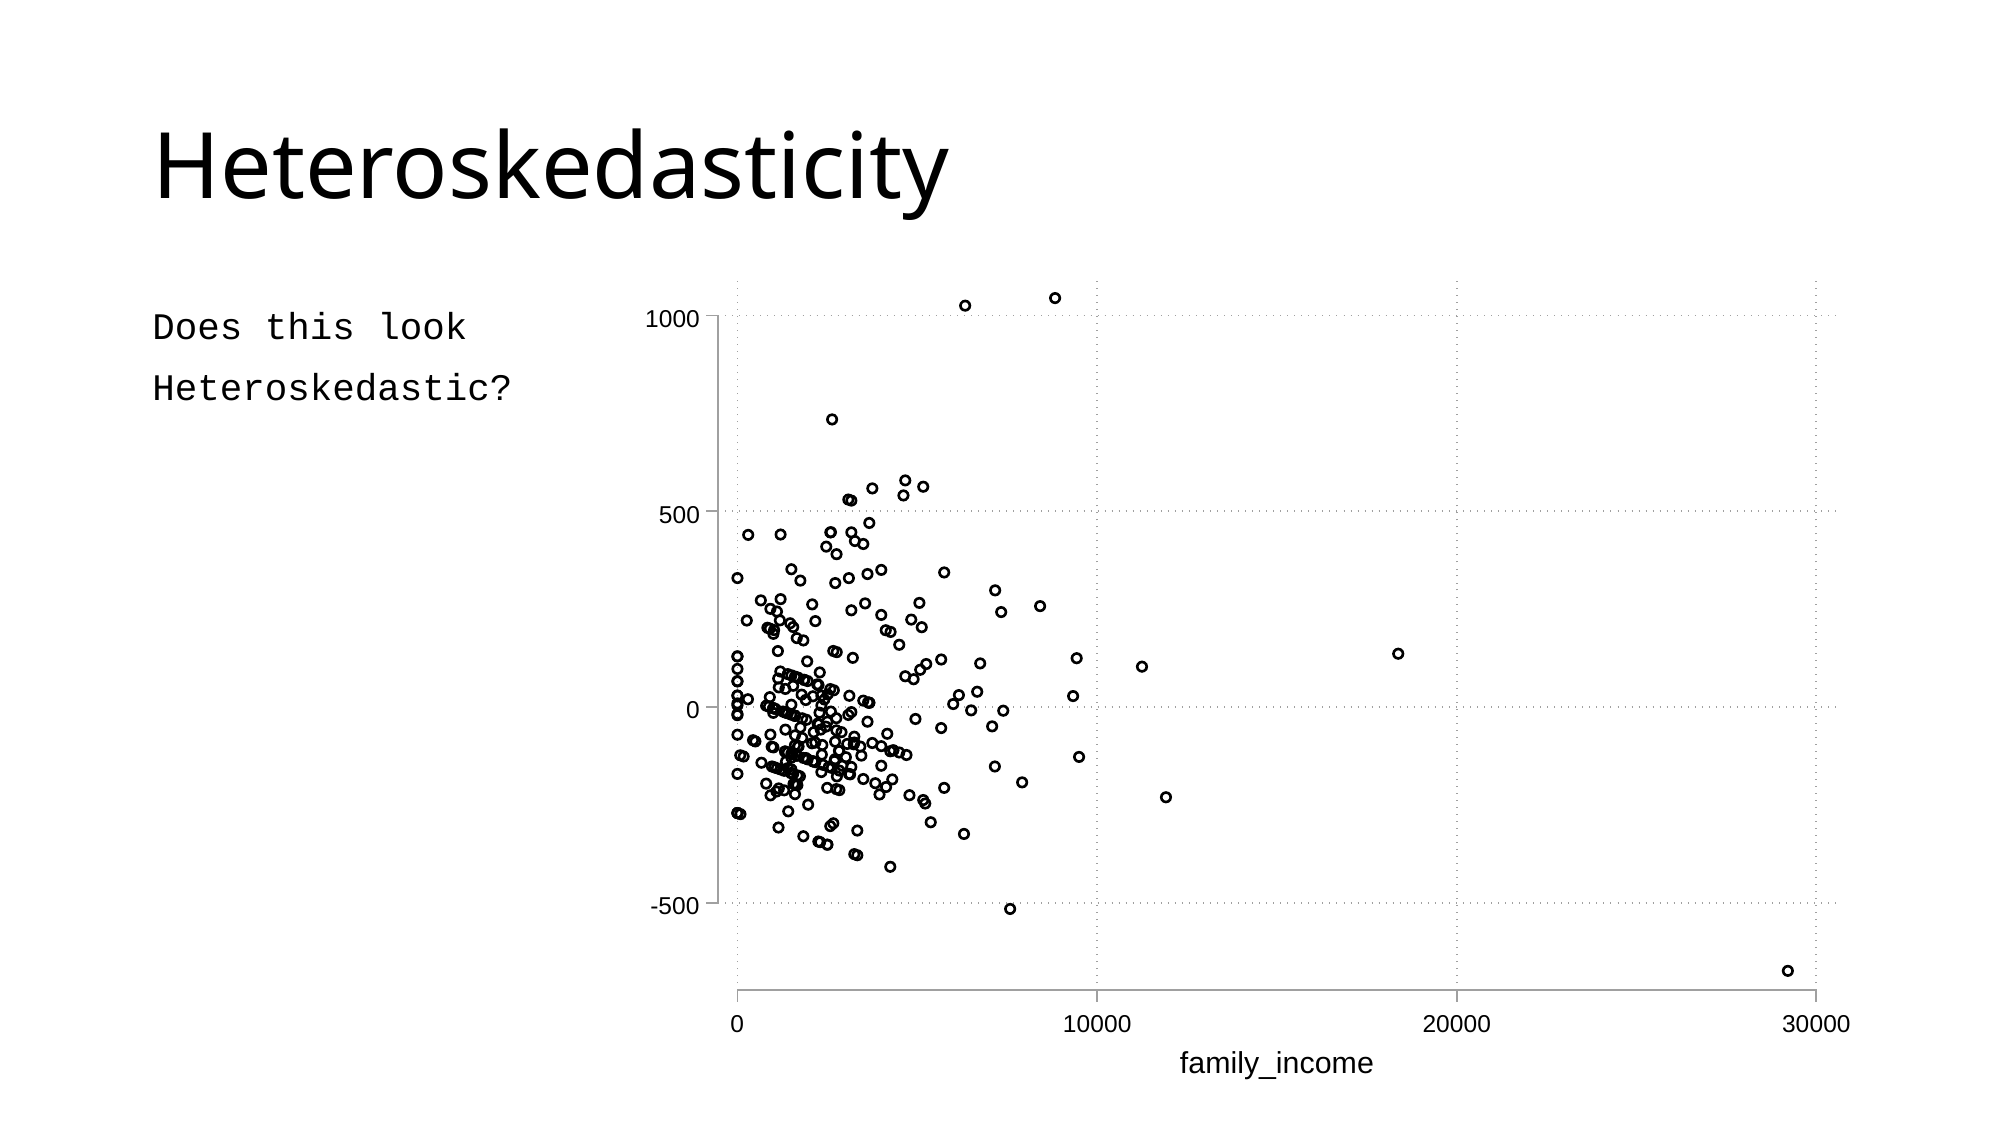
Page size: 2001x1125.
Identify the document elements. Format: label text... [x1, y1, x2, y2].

title Heteroskedasticity [137, 59, 1863, 278]
list Does this look Heteroskedastic? [137, 299, 549, 1014]
picture [549, 247, 1866, 1125]
